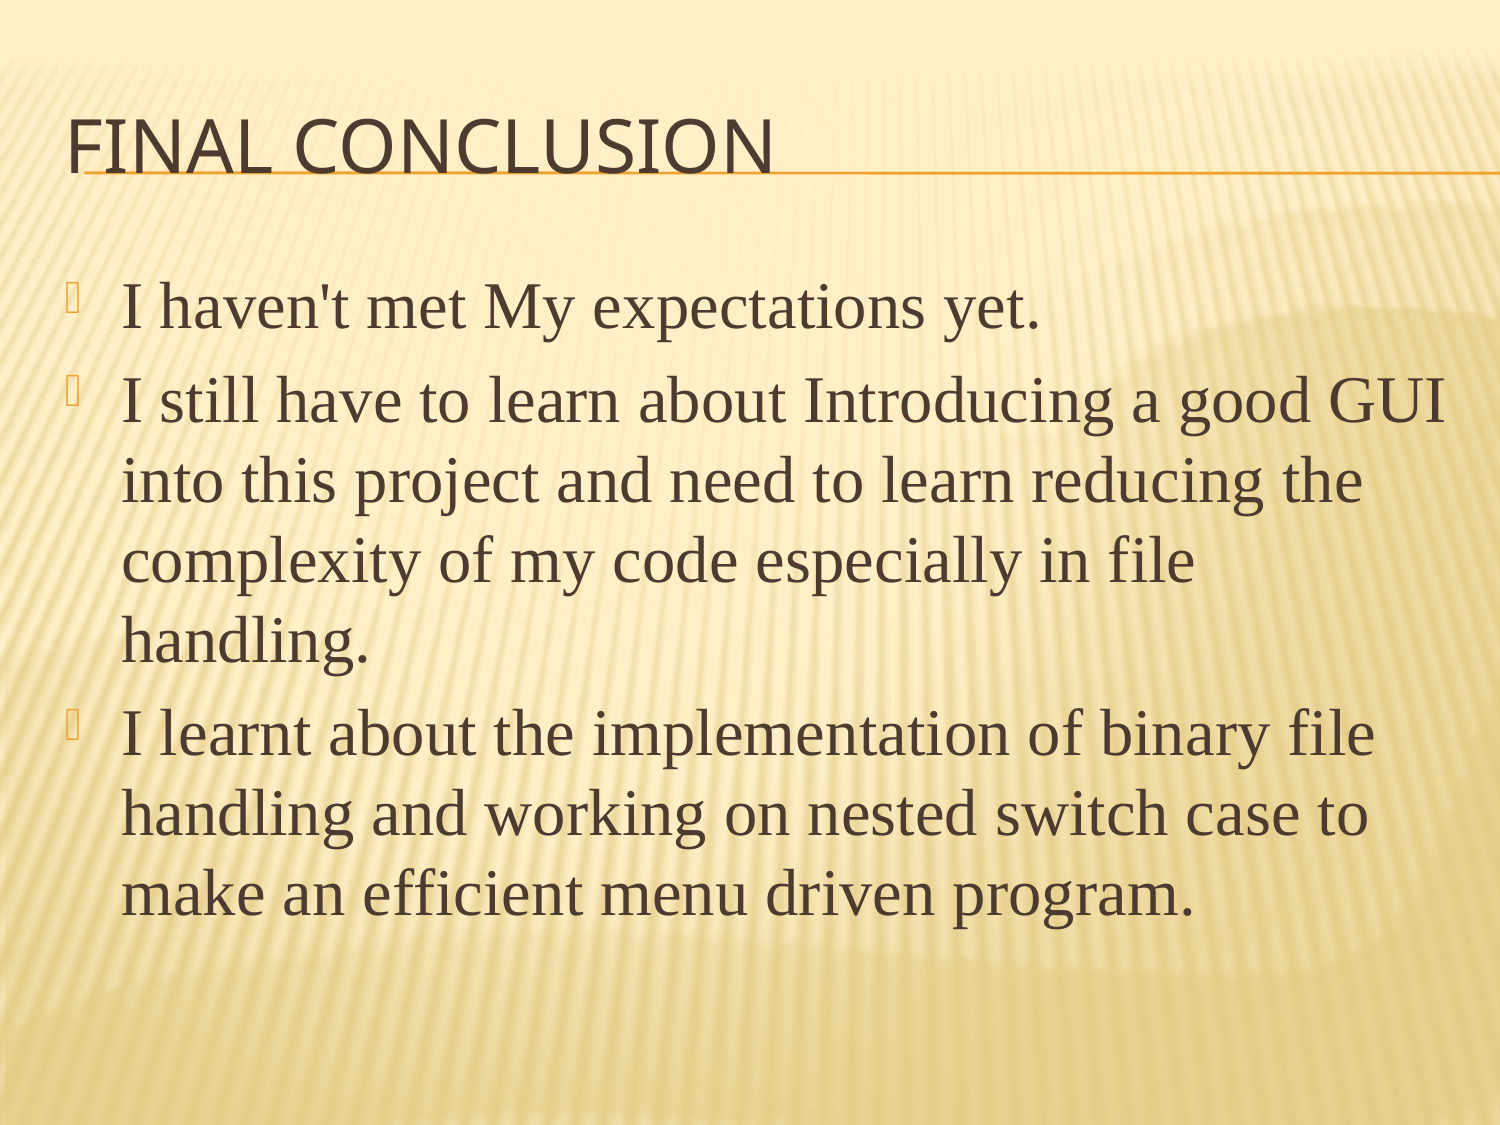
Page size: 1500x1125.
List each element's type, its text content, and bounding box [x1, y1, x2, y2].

list I haven't met My expectations yet. I still have to learn about Introducing a good GUI into this project and need to learn reducing the complexity of my code especially in file handling. I learnt about the implementation of binary file handling and working on nested switch case to make an efficient menu driven program. [50, 254, 1475, 998]
title FINAL CONCLUSION [50, 75, 1475, 213]
